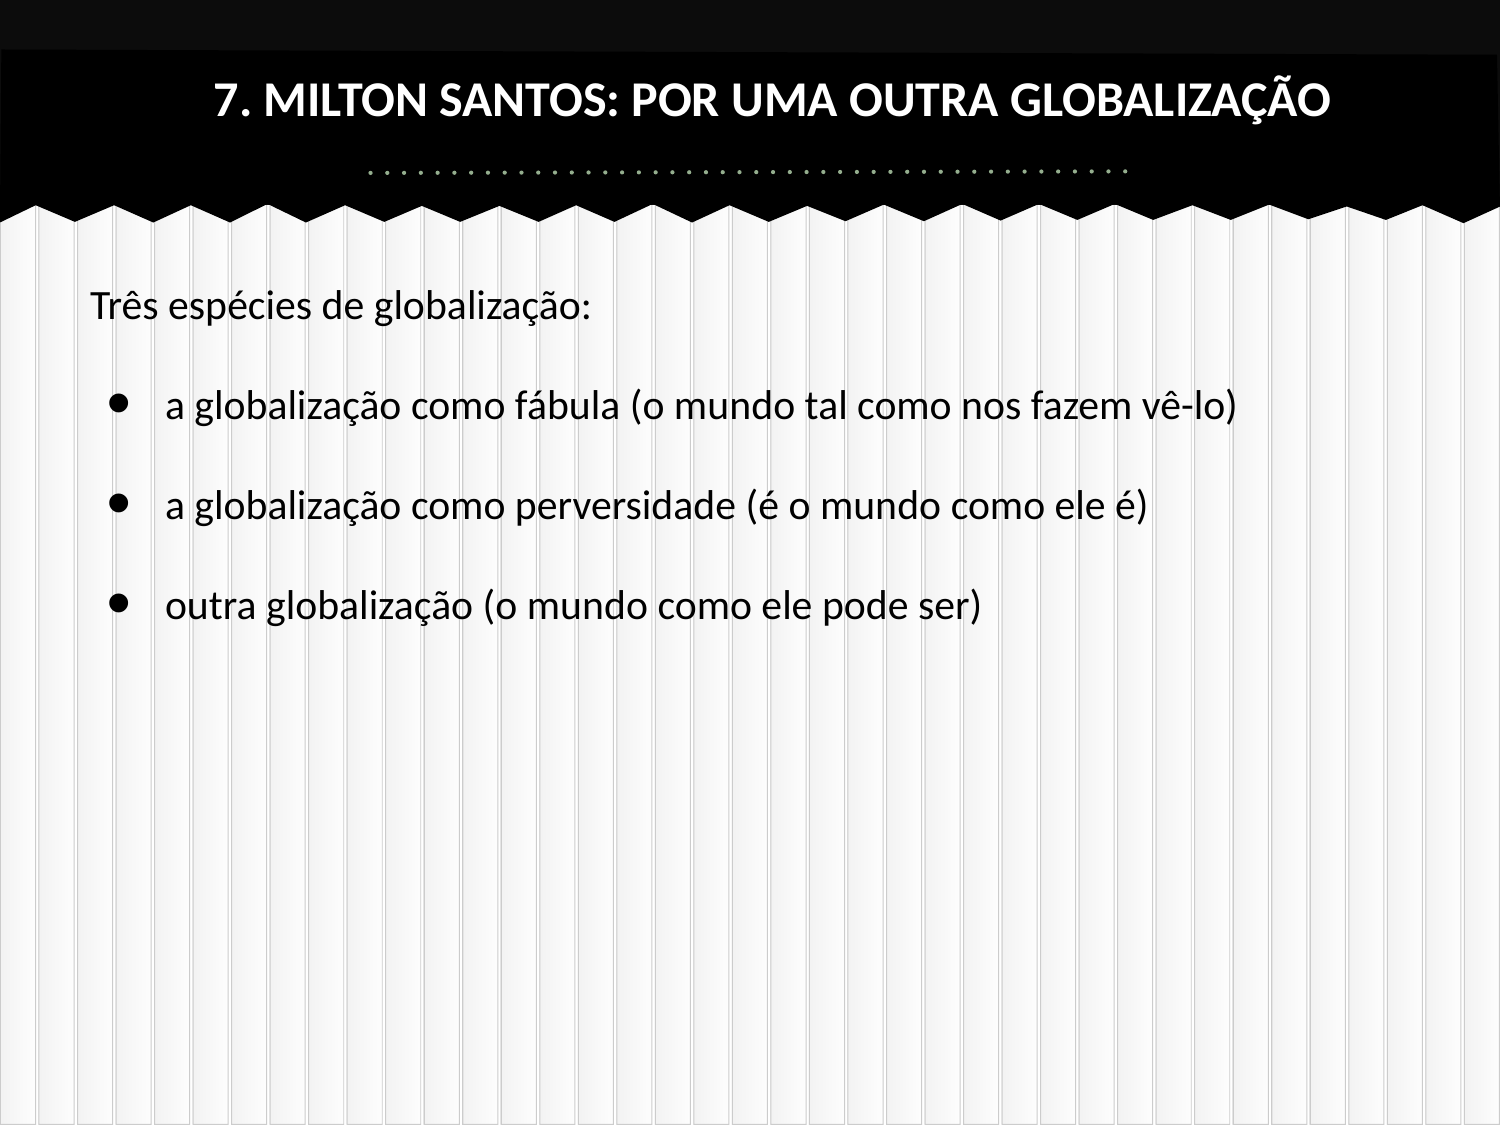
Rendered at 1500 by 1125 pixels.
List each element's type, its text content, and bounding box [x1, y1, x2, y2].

title 7. MILTON SANTOS: POR UMA OUTRA GLOBALIZAÇÃO [75, 0, 1425, 206]
list Três espécies de globalização: a globalização como fábula (o mundo tal como nos fazem vê-lo) a globalização como perversidade (é o mundo como ele é) outra globalização (o mundo como ele pode ser) [75, 262, 1425, 931]
